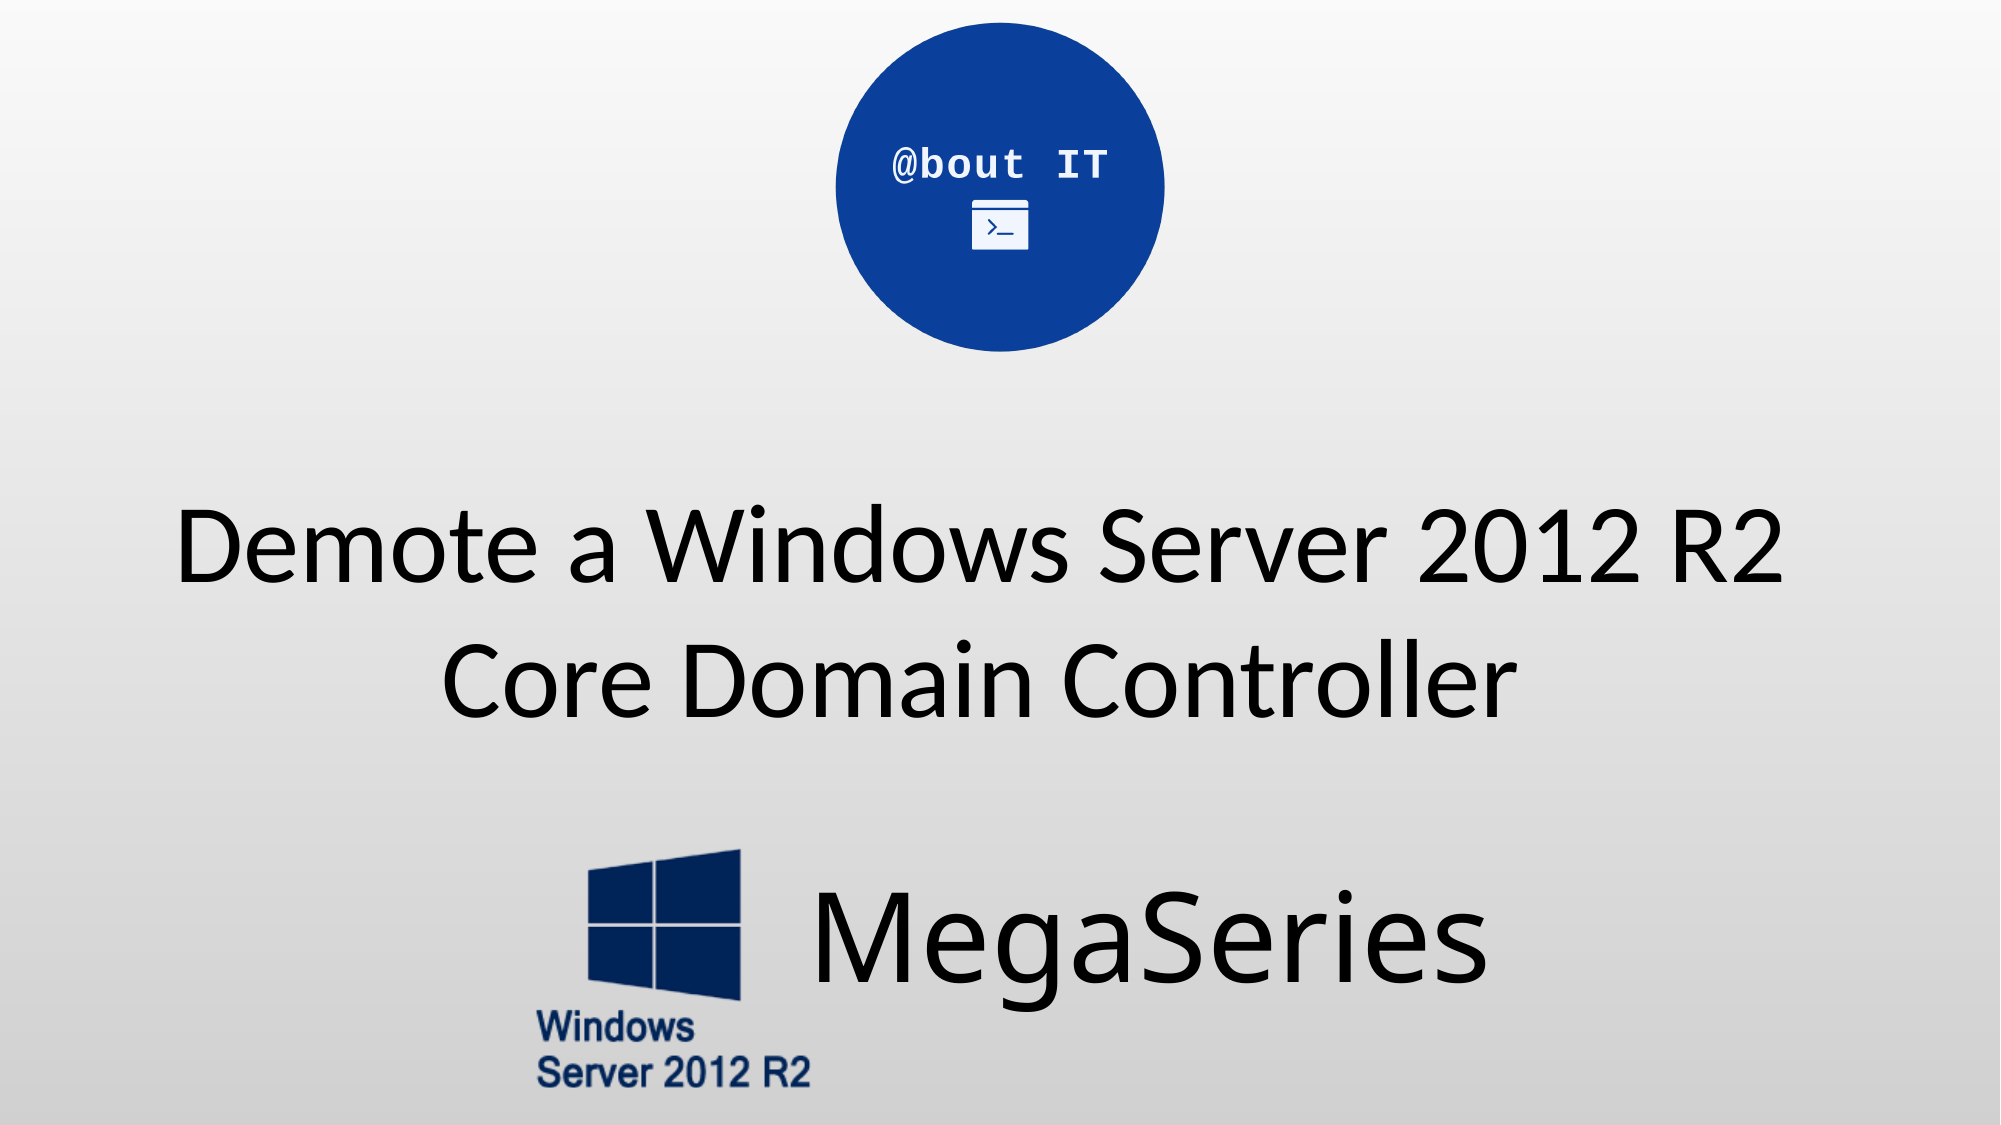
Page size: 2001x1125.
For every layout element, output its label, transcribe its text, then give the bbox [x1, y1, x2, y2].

text_box Demote a Windows Server 2012 R2 Core Domain Controller [87, 462, 1875, 748]
picture [812, 0, 1188, 376]
picture [520, 818, 828, 1125]
title MegaSeries [399, 699, 1900, 1017]
